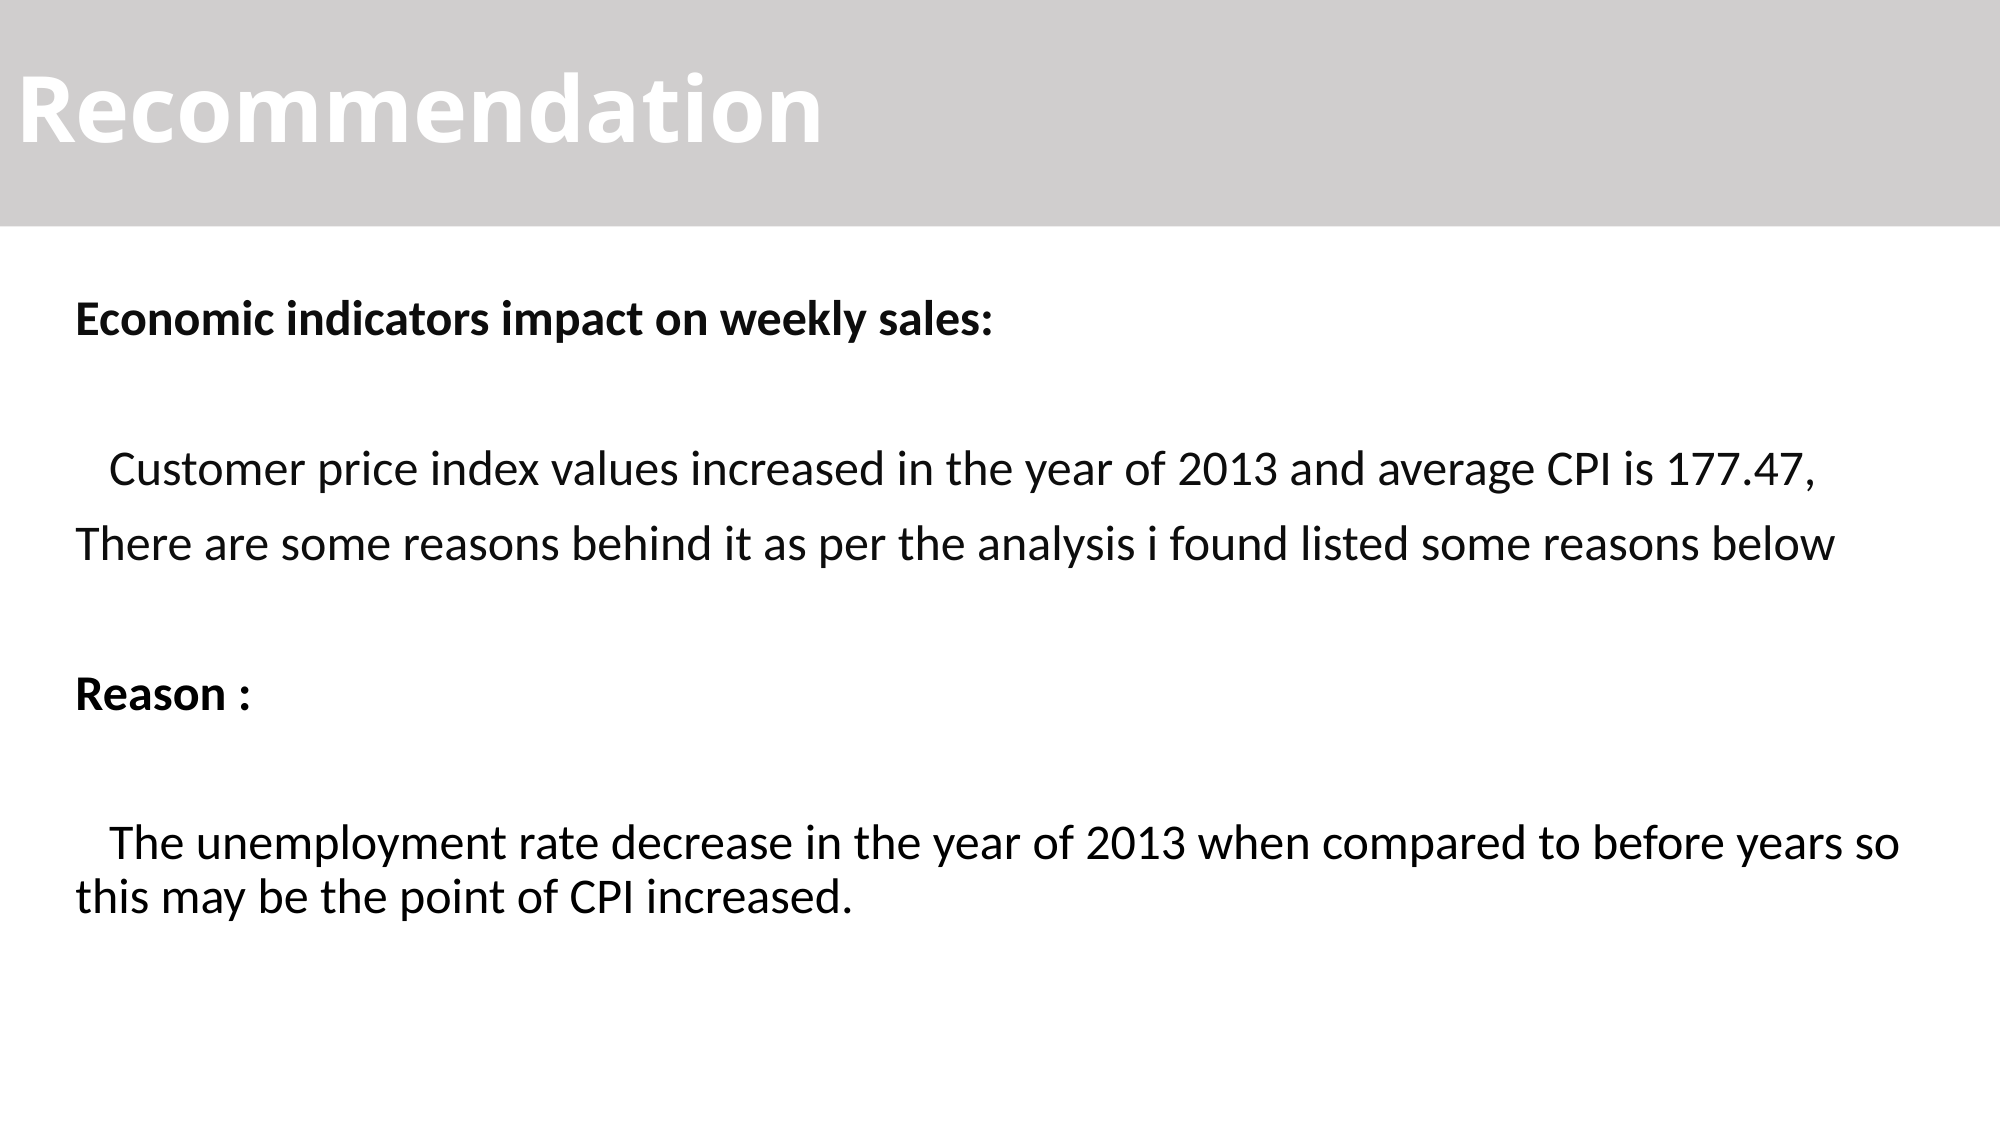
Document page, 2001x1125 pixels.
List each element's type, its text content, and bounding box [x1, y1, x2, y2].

subtitle Economic indicators impact on weekly sales: Customer price index values increased in the year of 2013 and average CPI is 177.47, There are some reasons behind it as per the analysis i found listed some reasons below Reason : The unemployment rate decrease in the year of 2013 when compared to before years so this may be the point of CPI increased. [60, 285, 1918, 1090]
text_box Recommendation [0, 0, 2000, 227]
